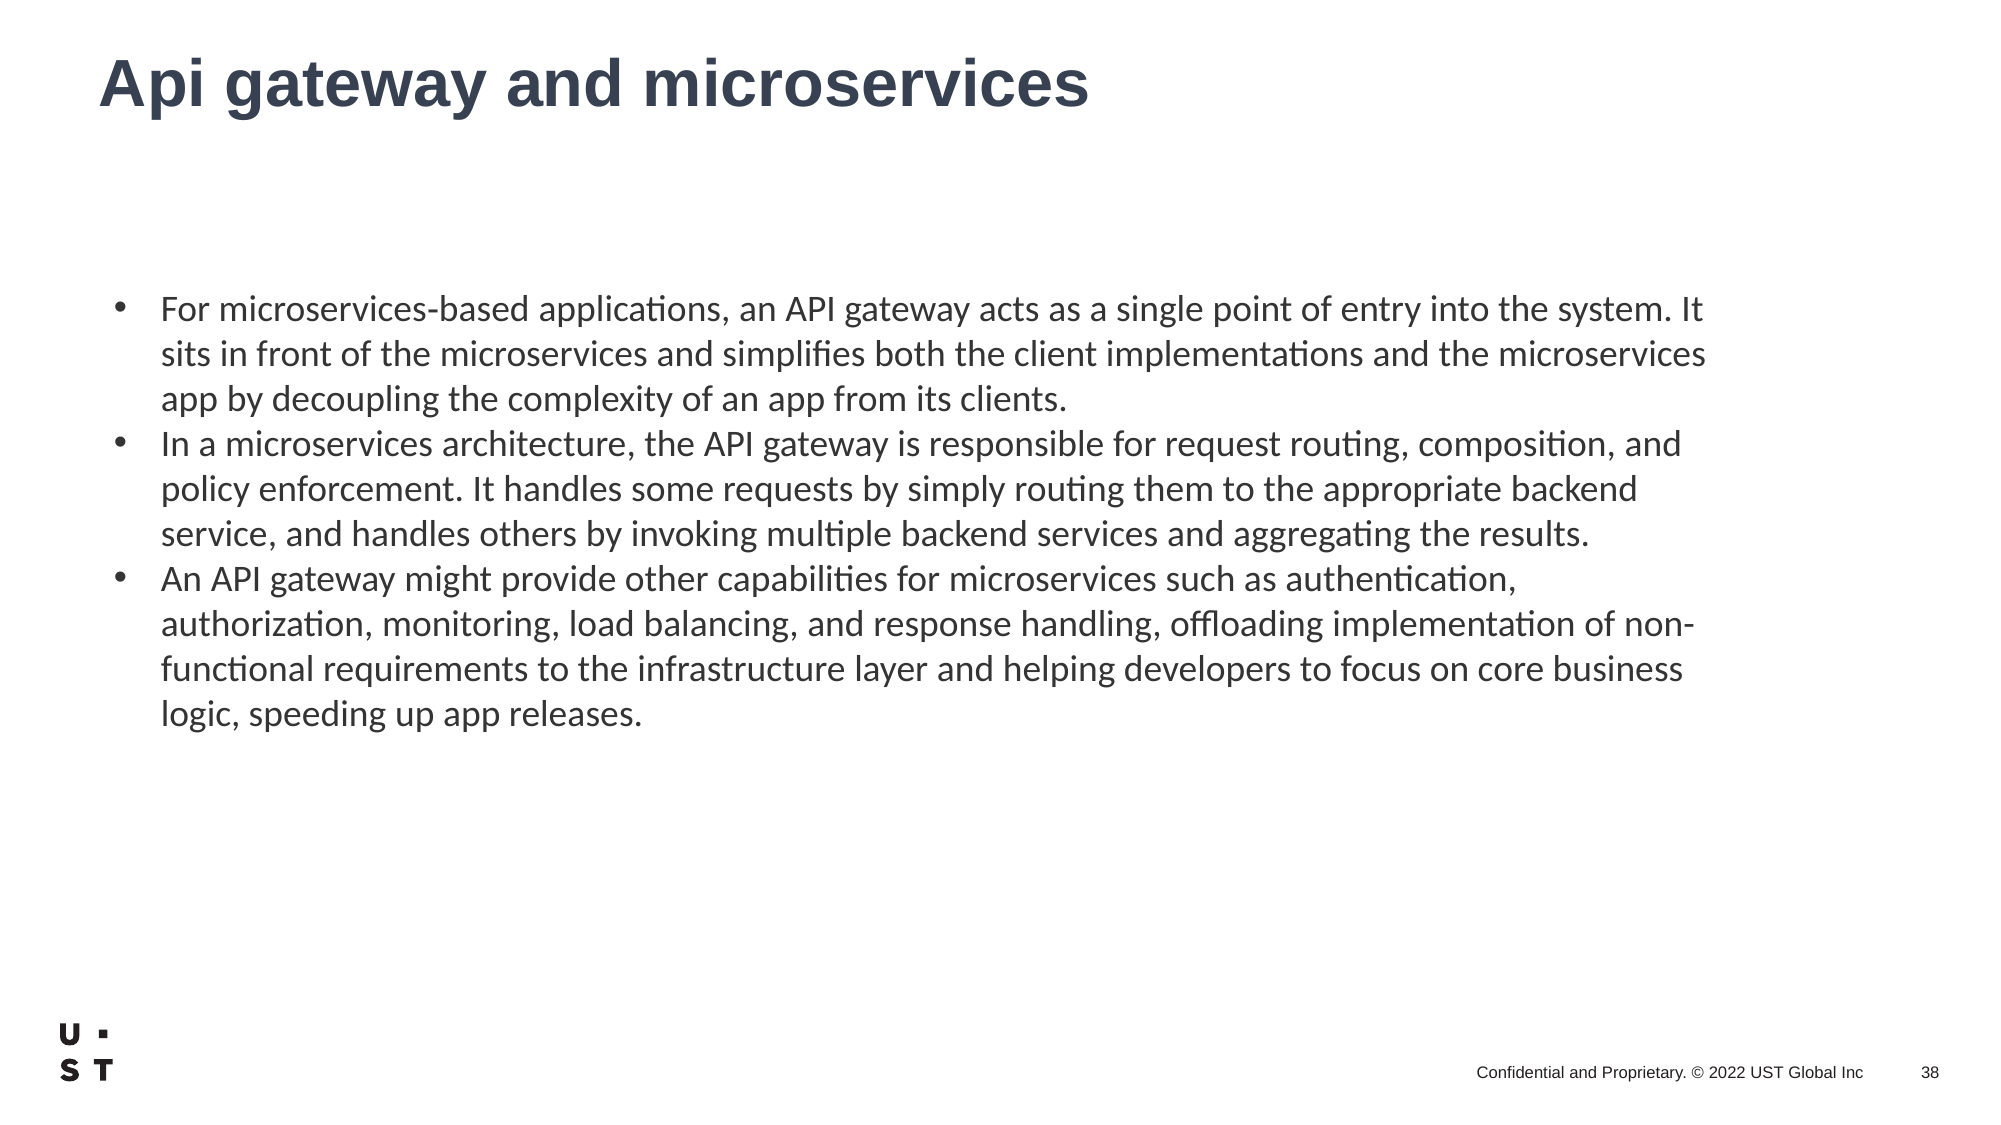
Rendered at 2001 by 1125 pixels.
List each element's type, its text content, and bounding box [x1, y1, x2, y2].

text_box Api gateway and microservices [98, 49, 1979, 199]
text_box For microservices‑based applications, an API gateway acts as a single point of entry into the system. It sits in front of the microservices and simplifies both the client implementations and the microservices app by decoupling the complexity of an app from its clients. In a microservices architecture, the API gateway is responsible for request routing, composition, and policy enforcement. It handles some requests by simply routing them to the appropriate backend service, and handles others by invoking multiple backend services and aggregating the results. An API gateway might provide other capabilities for microservices such as authentication, authorization, monitoring, load balancing, and response handling, offloading implementation of non-functional requirements to the infrastructure layer and helping developers to focus on core business logic, speeding up app releases. [98, 231, 1729, 967]
